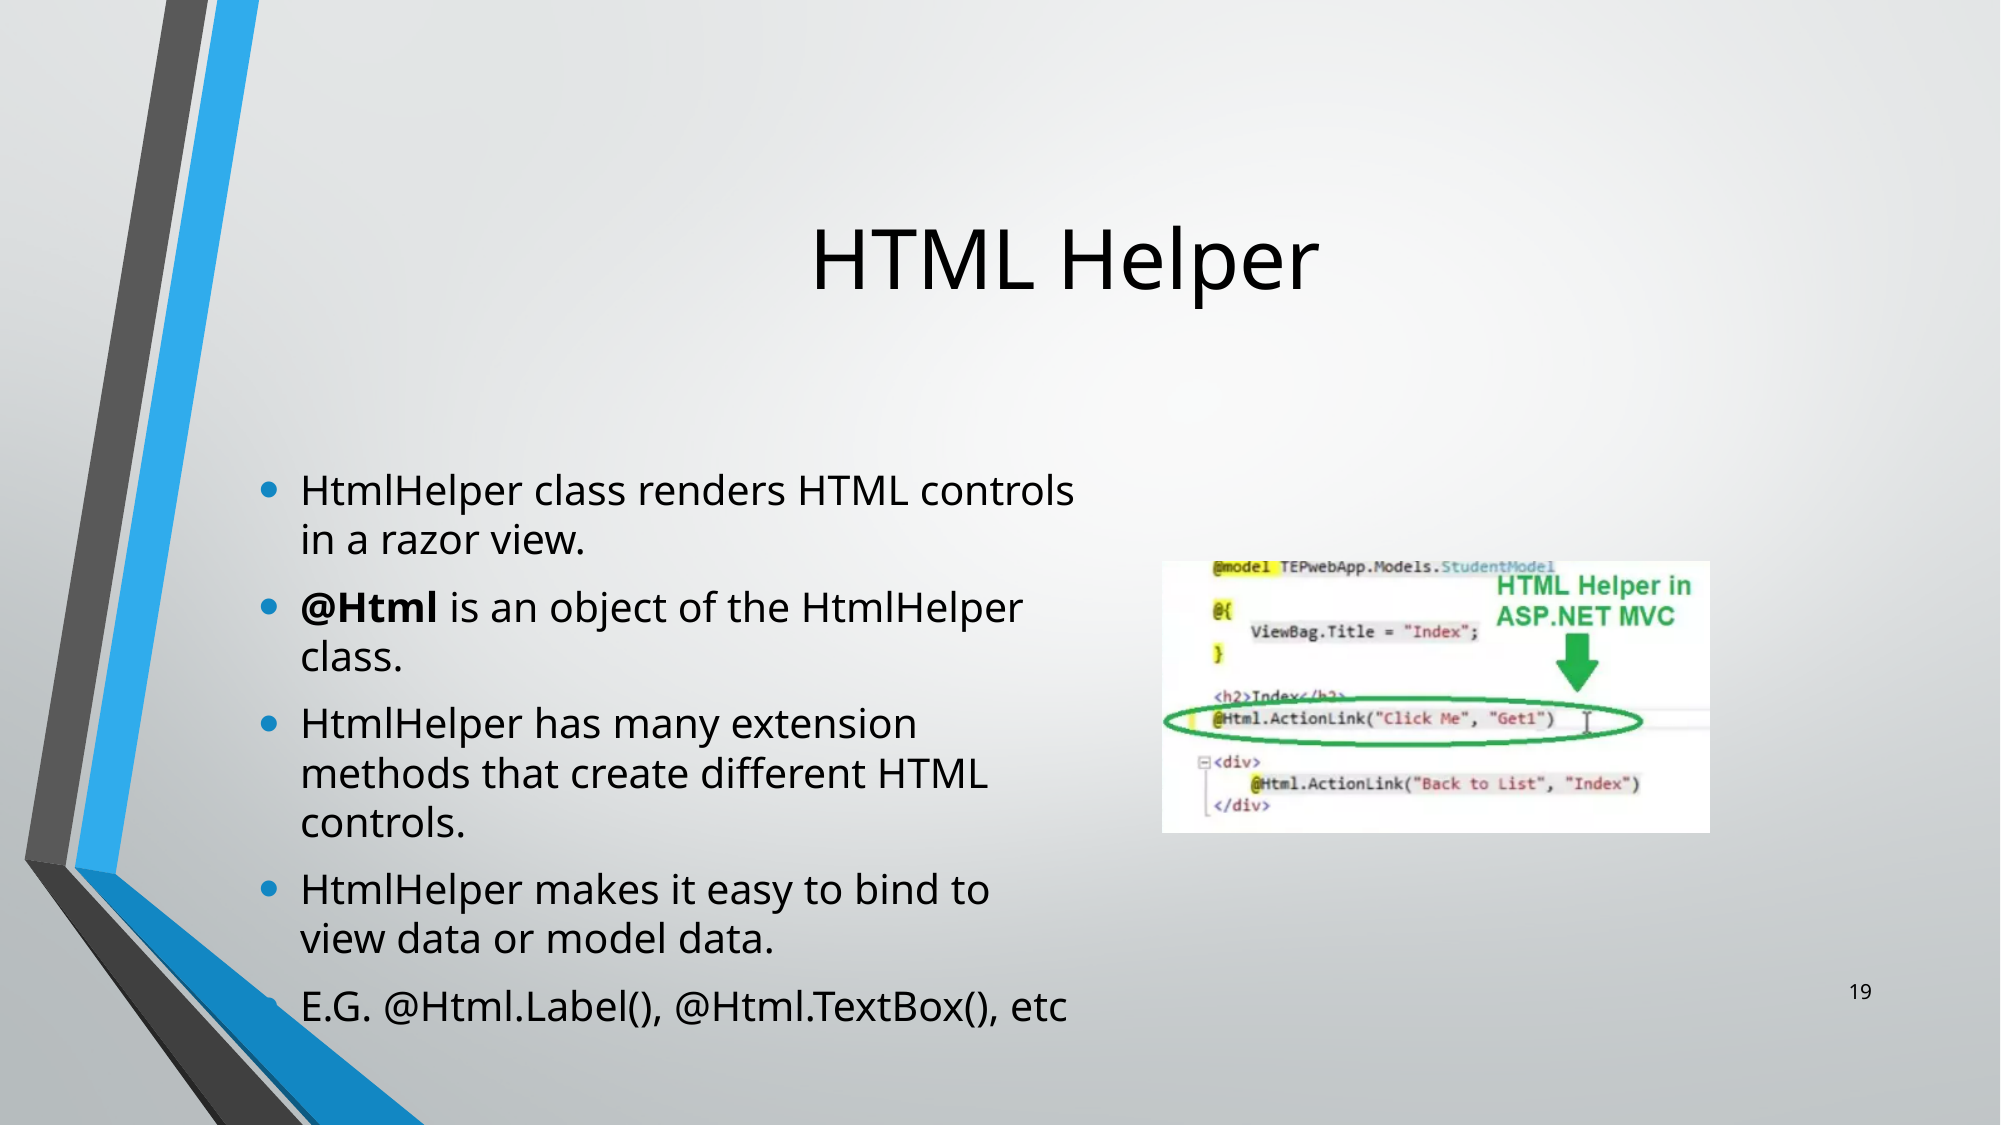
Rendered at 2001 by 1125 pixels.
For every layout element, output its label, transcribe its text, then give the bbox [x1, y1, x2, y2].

picture [1162, 560, 1710, 833]
list HtmlHelper class renders HTML controls in a razor view. @Html is an object of the HtmlHelper class. HtmlHelper has many extension methods that create different HTML controls. HtmlHelper makes it easy to bind to view data or model data. E.G. @Html.Label(), @Html.TextBox(), etc [243, 437, 1102, 1057]
title HTML Helper [243, 112, 1887, 400]
slide_number 19 [1796, 962, 1887, 1023]
